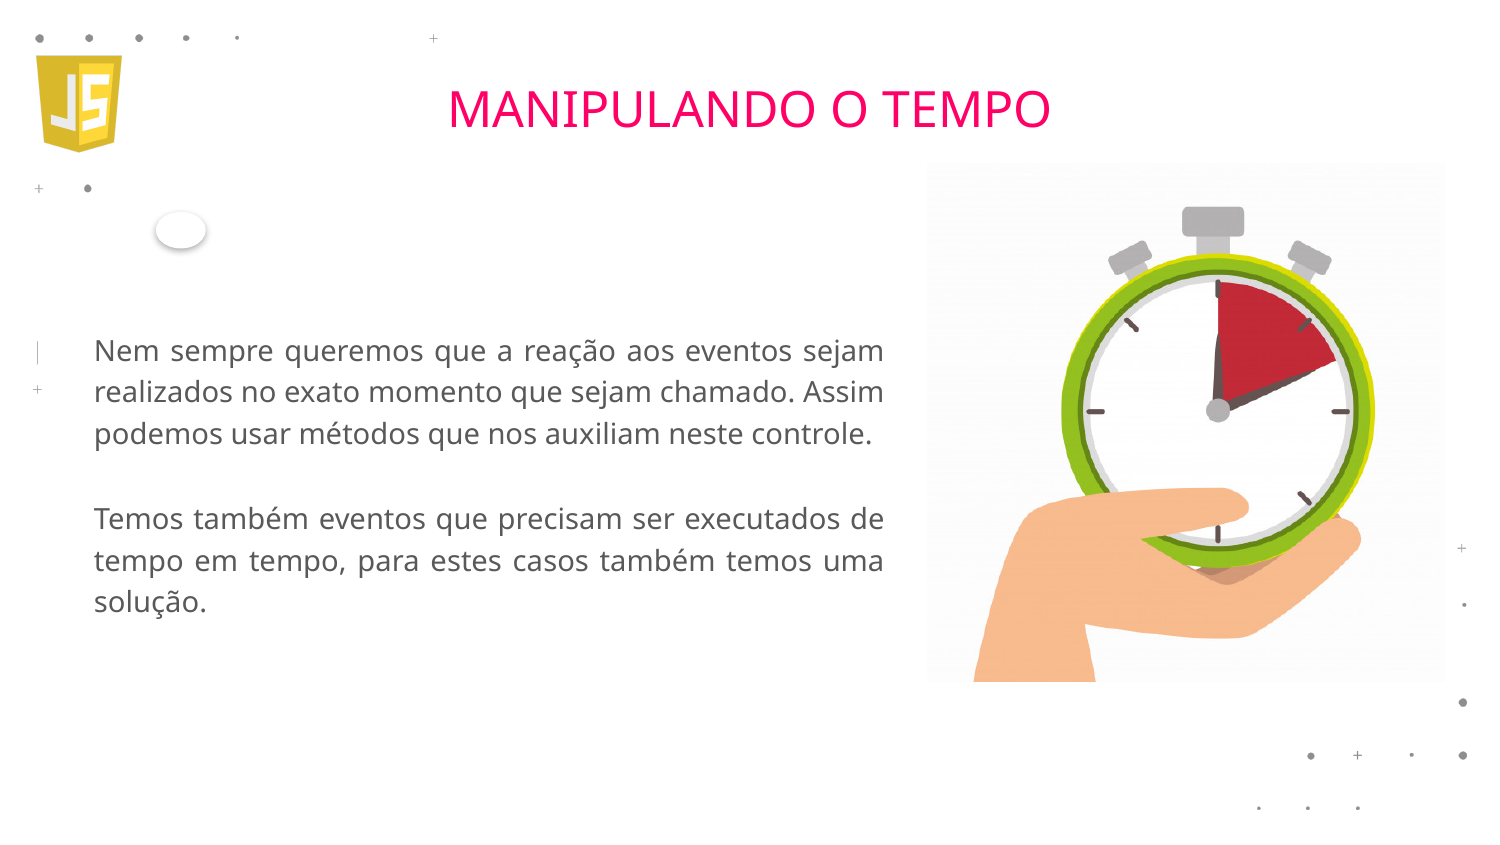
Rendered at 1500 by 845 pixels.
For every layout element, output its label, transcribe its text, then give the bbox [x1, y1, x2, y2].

text_box MANIPULANDO O TEMPO [179, 68, 1474, 146]
picture [0, 34, 1467, 810]
text_box Nem sempre queremos que a reação aos eventos sejam realizados no exato momento que sejam chamado. Assim podemos usar métodos que nos auxiliam neste controle. Temos também eventos que precisam ser executados de tempo em tempo, para estes casos também temos uma solução. [79, 314, 900, 630]
